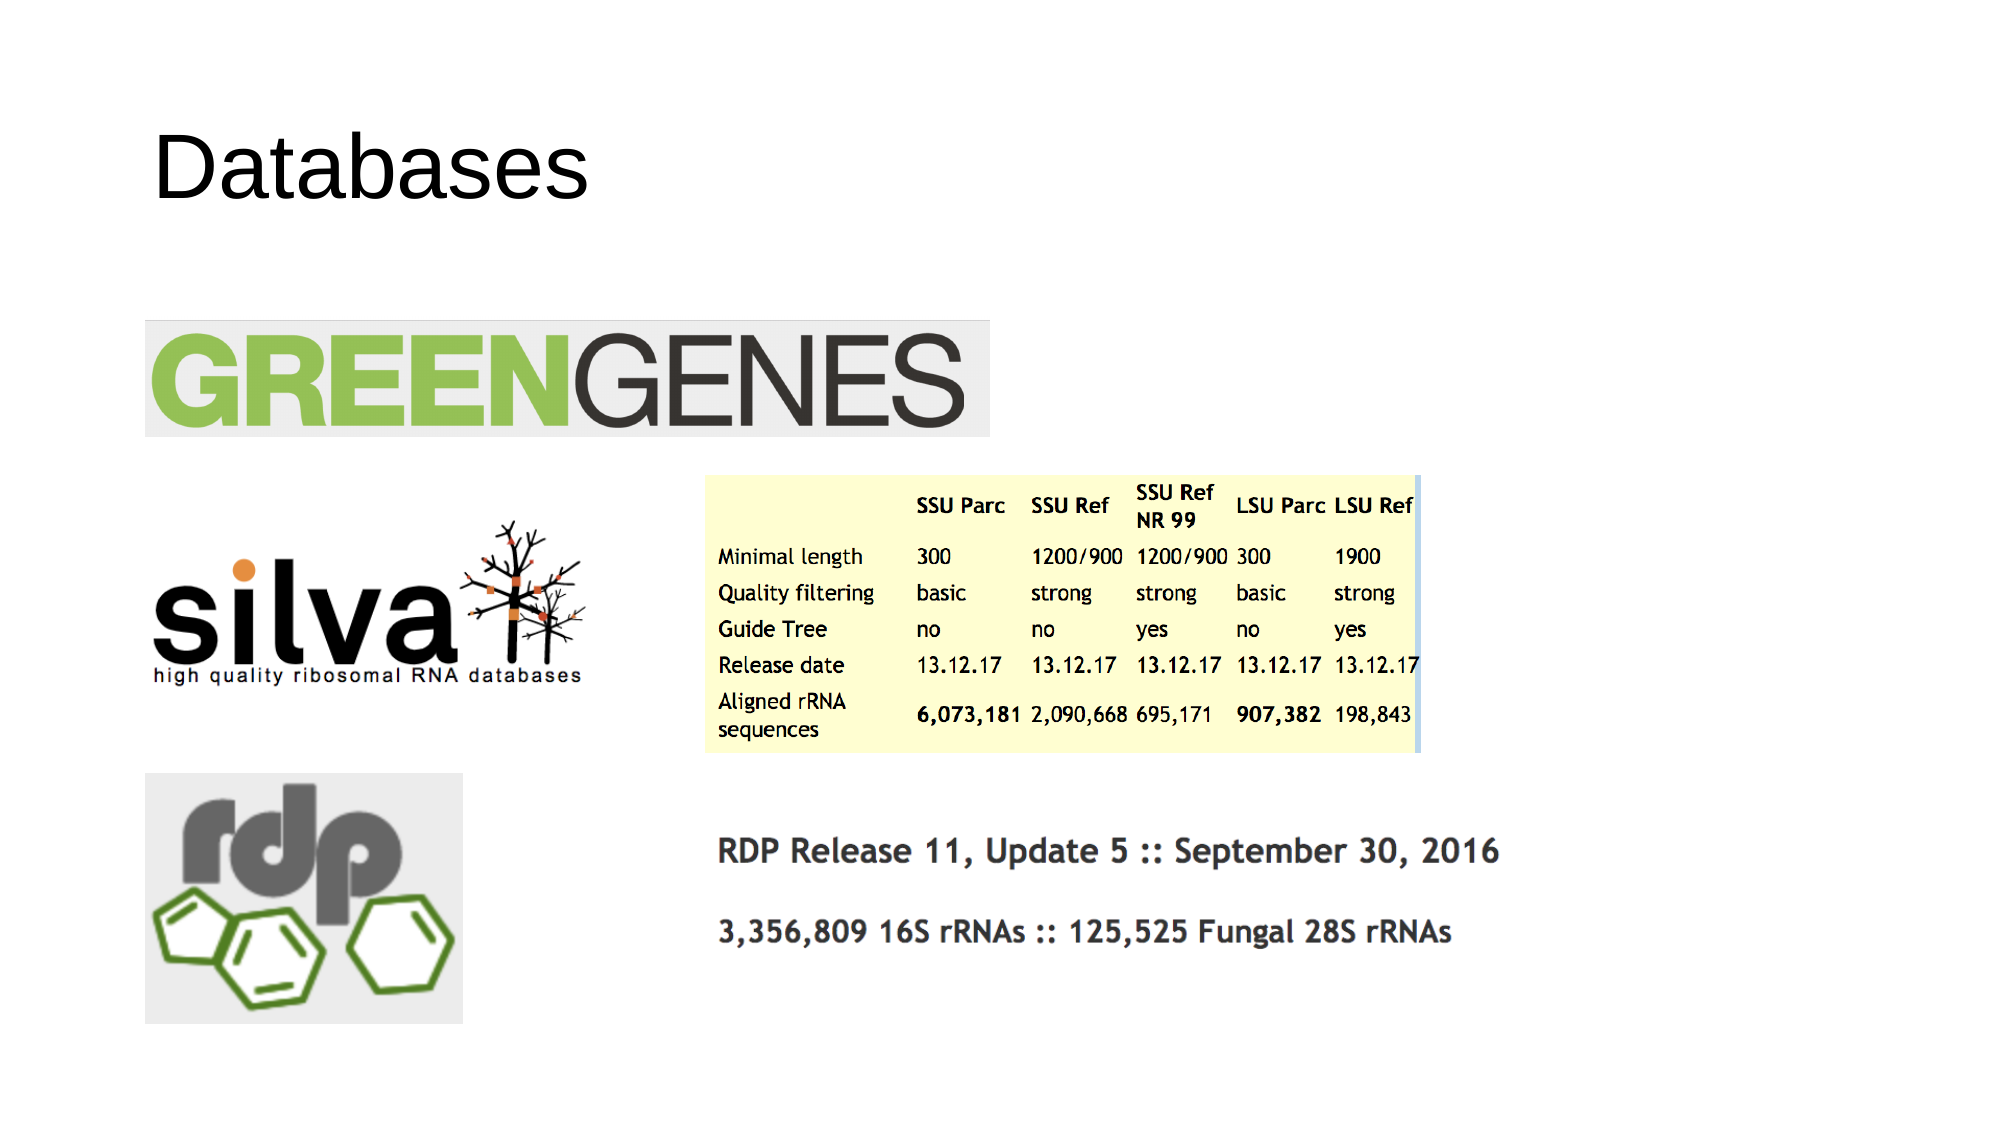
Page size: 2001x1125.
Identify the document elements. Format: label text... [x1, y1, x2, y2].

picture [137, 508, 609, 701]
picture [705, 825, 1518, 951]
picture [705, 475, 1421, 753]
title Databases [137, 59, 1863, 278]
picture [145, 316, 990, 437]
picture [145, 773, 463, 1024]
